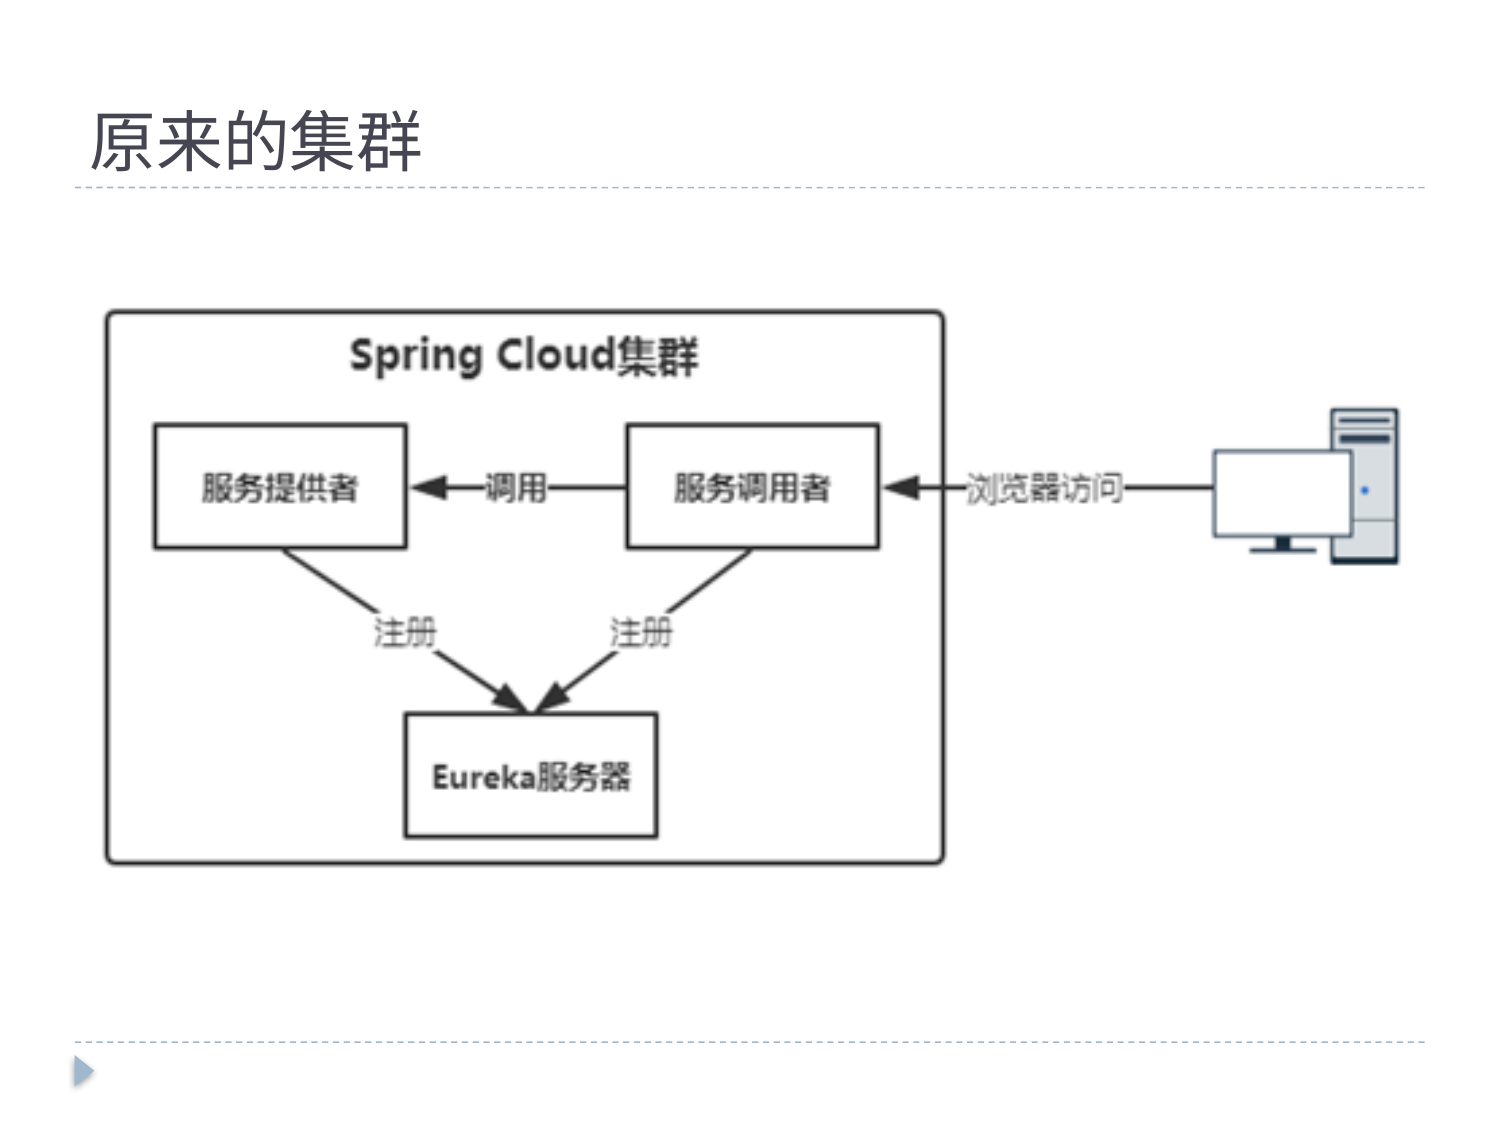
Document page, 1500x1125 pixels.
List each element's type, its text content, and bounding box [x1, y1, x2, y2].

picture [81, 269, 1439, 915]
title 原来的集群 [75, 24, 1425, 188]
